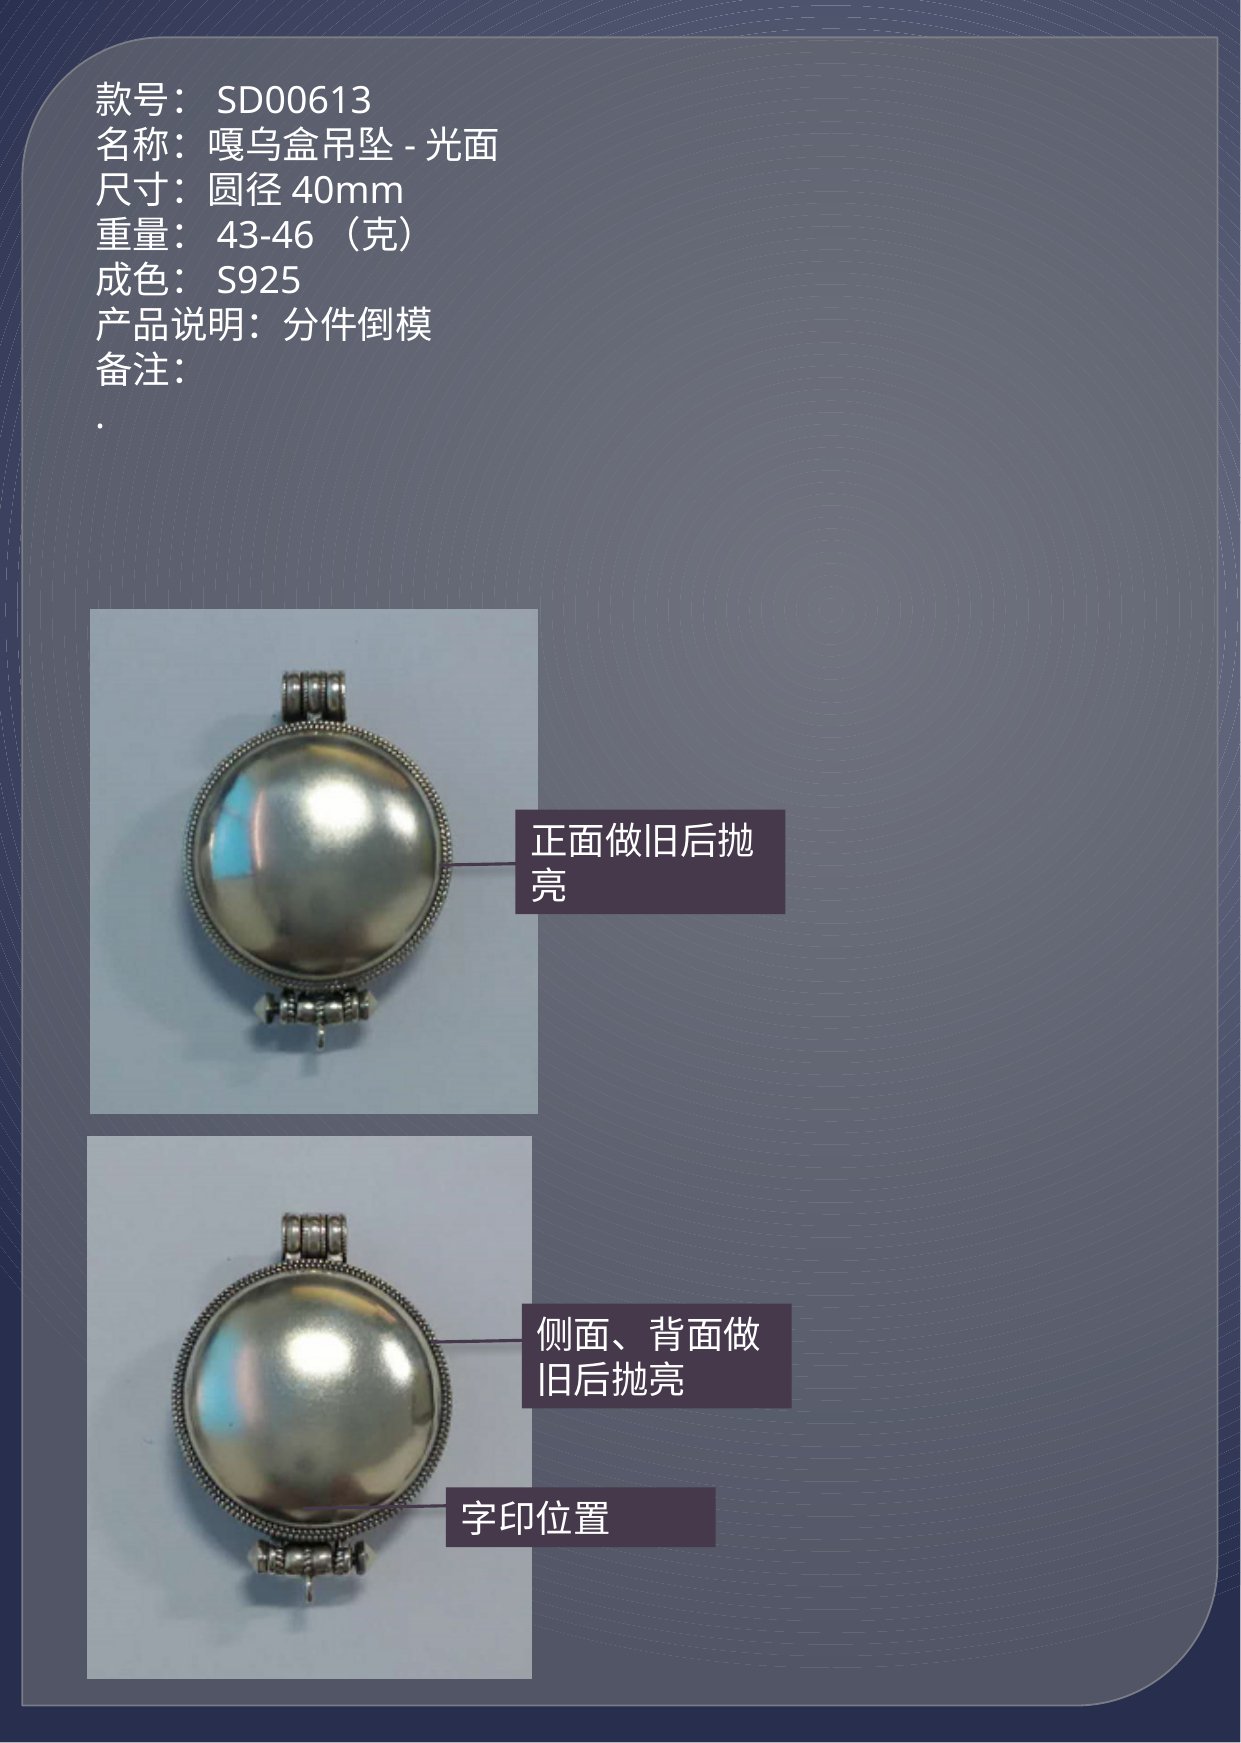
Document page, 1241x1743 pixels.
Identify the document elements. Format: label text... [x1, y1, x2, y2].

text_box 侧面、背面做旧后抛亮 [537, 1303, 792, 1409]
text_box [439, 862, 586, 866]
picture [87, 1136, 532, 1679]
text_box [430, 1339, 577, 1343]
text_box 款号：SD00613 名称：嘎乌盒吊坠-光面 尺寸：圆径40mm 重量：43-46（克） 成色：S925 产品说明：分件倒模 备注： . [80, 68, 1241, 444]
text_box 正面做旧后抛亮 [543, 809, 786, 915]
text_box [302, 1505, 449, 1509]
picture [89, 609, 538, 1114]
text_box 字印位置 [537, 1487, 716, 1548]
